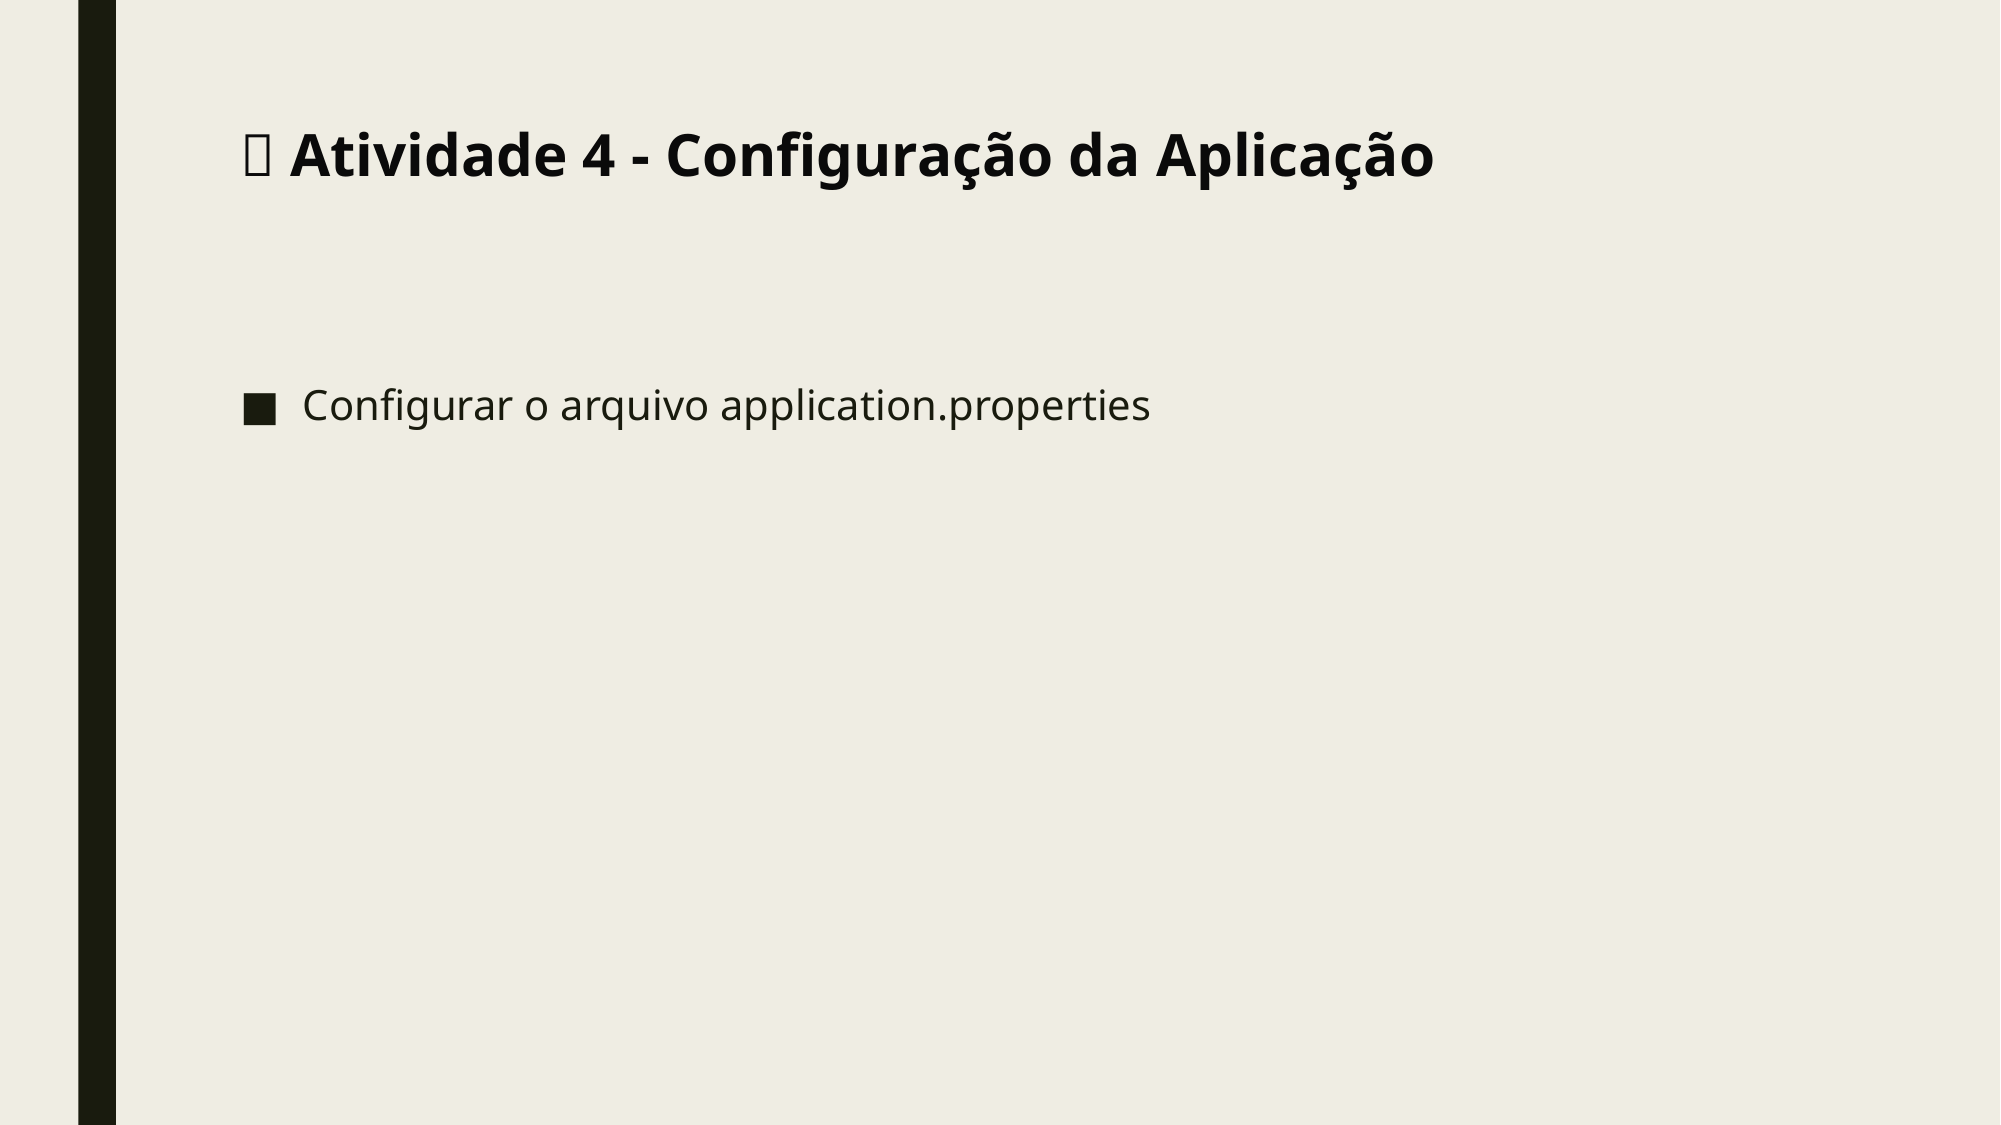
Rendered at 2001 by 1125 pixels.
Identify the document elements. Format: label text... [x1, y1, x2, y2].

title 🎯 Atividade 4 - Configuração da Aplicação [225, 112, 1800, 357]
list Configurar o arquivo application.properties [225, 375, 1800, 963]
